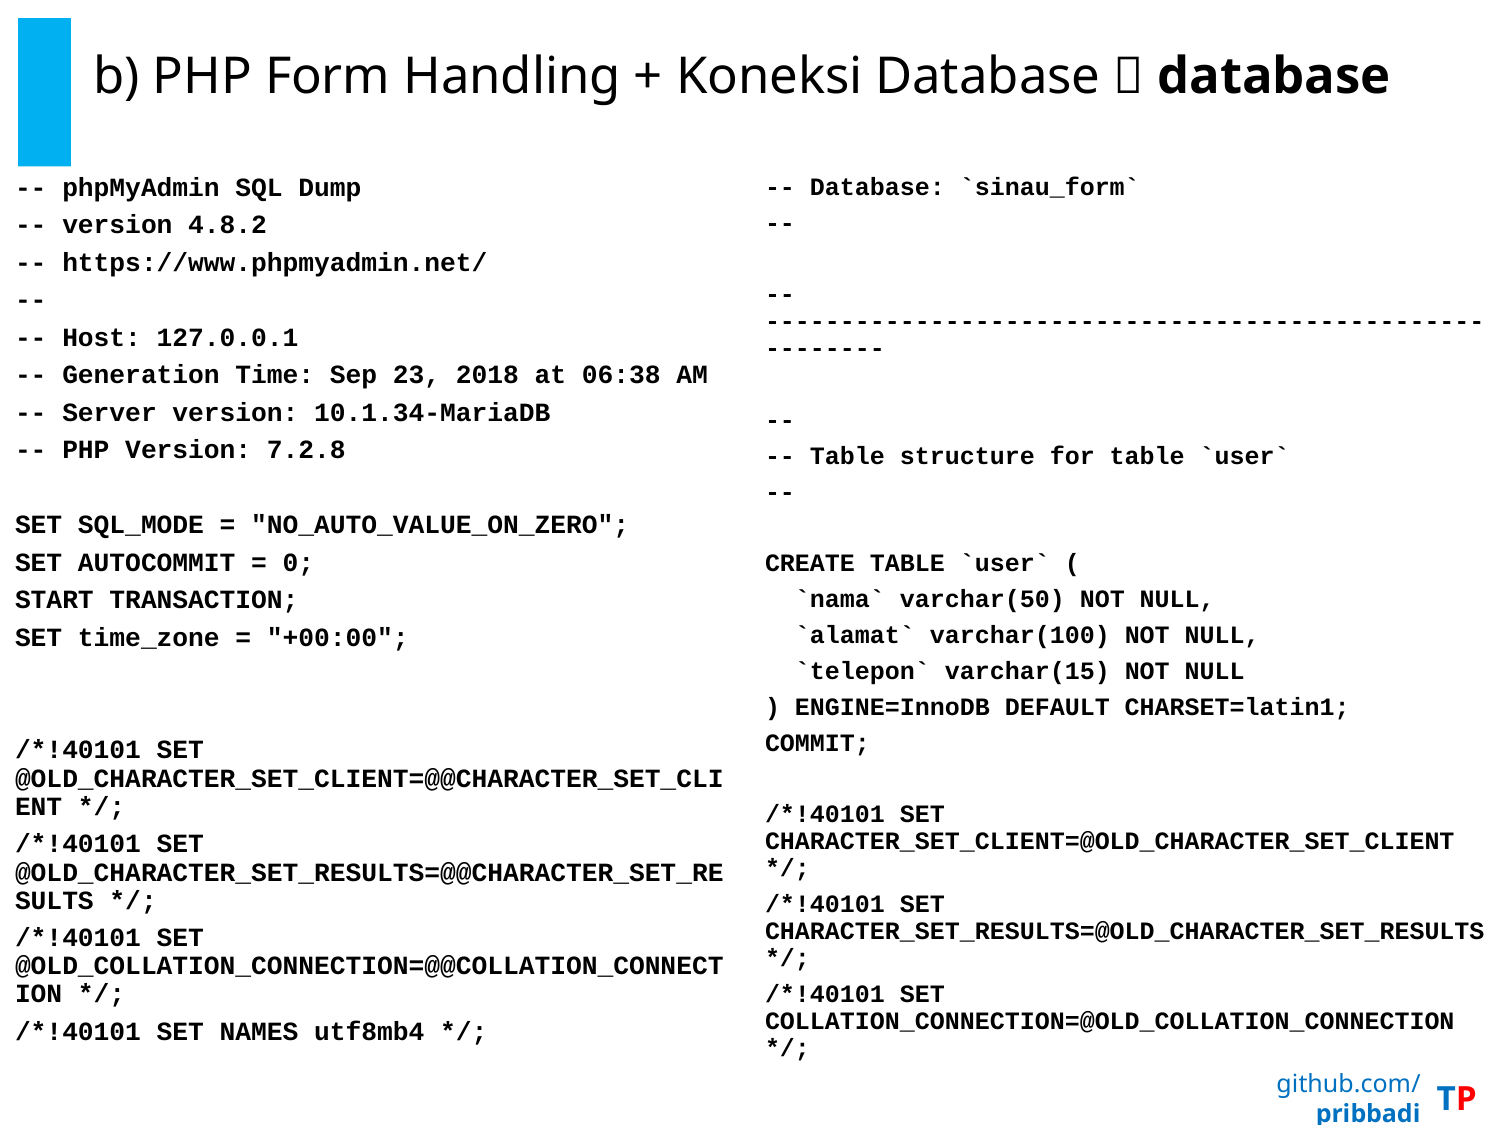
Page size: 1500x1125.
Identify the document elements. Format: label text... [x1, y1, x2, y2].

text_box -- Database: `sinau_form` -- -- -------------------------------------------------------- -- -- Table structure for table `user` -- CREATE TABLE `user` ( `nama` varchar(50) NOT NULL, `alamat` varchar(100) NOT NULL, `telepon` varchar(15) NOT NULL ) ENGINE=InnoDB DEFAULT CHARSET=latin1; COMMIT; /*!40101 SET CHARACTER_SET_CLIENT=@OLD_CHARACTER_SET_CLIENT */; /*!40101 SET CHARACTER_SET_RESULTS=@OLD_CHARACTER_SET_RESULTS */; /*!40101 SET COLLATION_CONNECTION=@OLD_COLLATION_CONNECTION */; [749, 166, 1500, 1070]
list -- phpMyAdmin SQL Dump -- version 4.8.2 -- https://www.phpmyadmin.net/ -- -- Host: 127.0.0.1 -- Generation Time: Sep 23, 2018 at 06:38 AM -- Server version: 10.1.34-MariaDB -- PHP Version: 7.2.8 SET SQL_MODE = "NO_AUTO_VALUE_ON_ZERO"; SET AUTOCOMMIT = 0; START TRANSACTION; SET time_zone = "+00:00"; /*!40101 SET @OLD_CHARACTER_SET_CLIENT=@@CHARACTER_SET_CLIENT */; /*!40101 SET @OLD_CHARACTER_SET_RESULTS=@@CHARACTER_SET_RESULTS */; /*!40101 SET @OLD_COLLATION_CONNECTION=@@COLLATION_CONNECTION */; /*!40101 SET NAMES utf8mb4 */; [0, 166, 749, 1070]
title b) PHP Form Handling + Koneksi Database  database [78, 19, 1443, 136]
